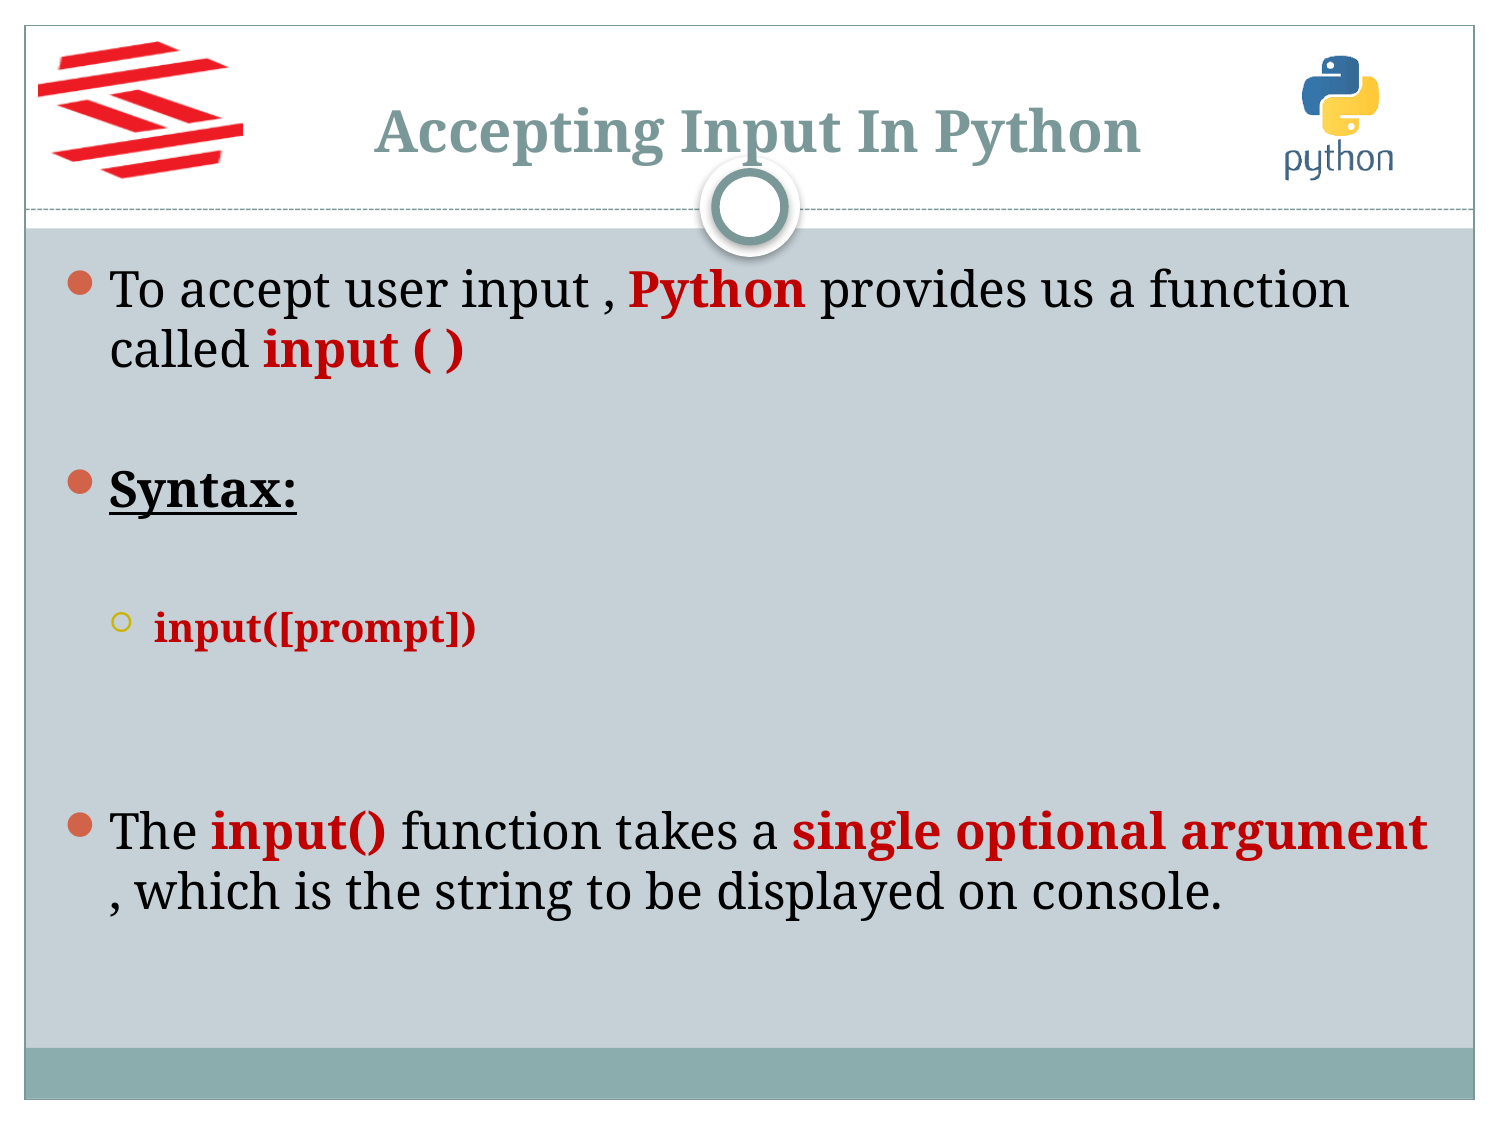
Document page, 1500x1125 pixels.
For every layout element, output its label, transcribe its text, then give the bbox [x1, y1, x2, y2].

list To accept user input , Python provides us a function called input ( ) Syntax: input([prompt]) The input() function takes a single optional argument , which is the string to be displayed on console. [49, 250, 1445, 1047]
title Accepting Input In Python [248, 46, 1459, 172]
picture [37, 40, 243, 185]
picture [1206, 53, 1471, 186]
